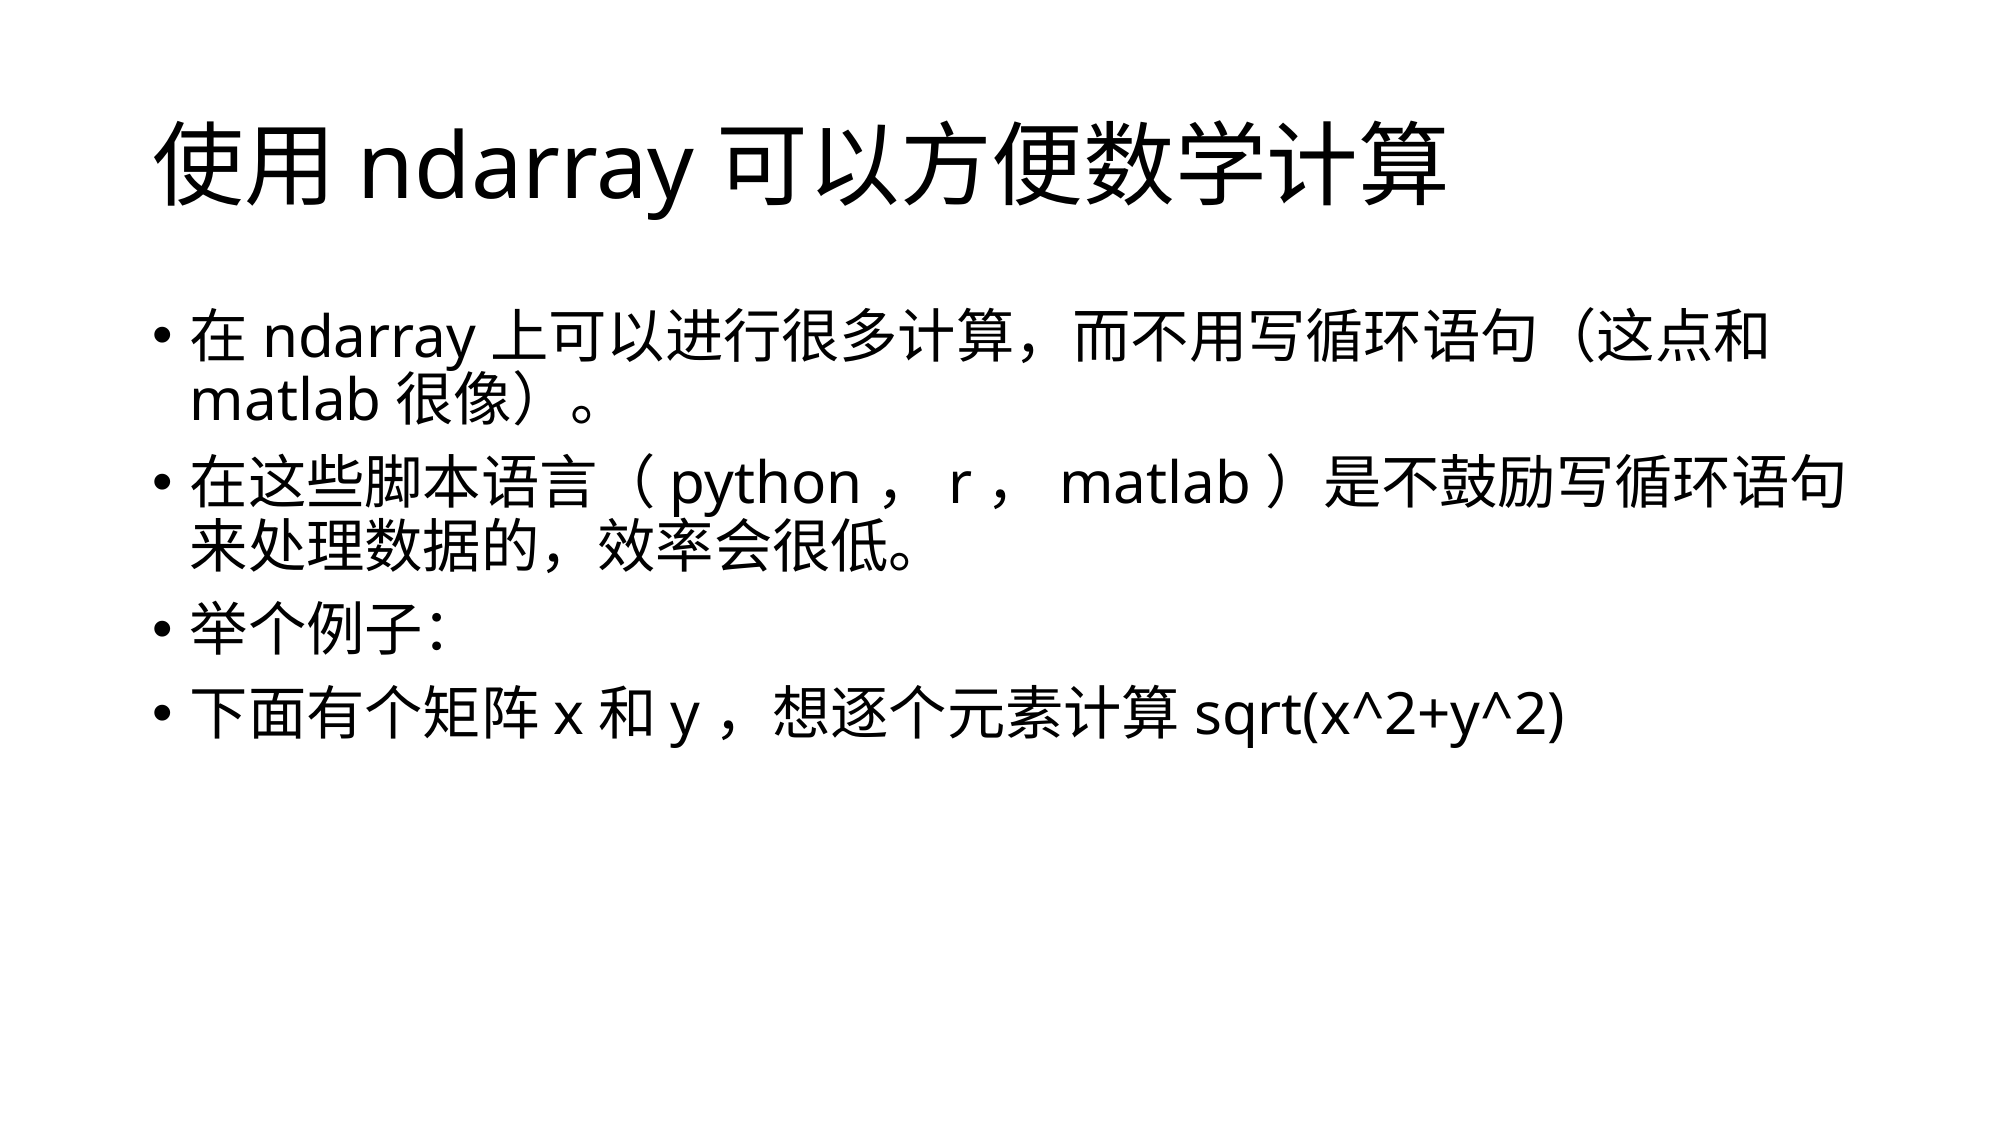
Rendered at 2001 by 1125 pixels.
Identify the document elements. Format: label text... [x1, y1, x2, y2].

title 使用ndarray可以方便数学计算 [137, 59, 1863, 278]
list 在ndarray上可以进行很多计算，而不用写循环语句（这点和matlab很像）。 在这些脚本语言（python，r，matlab）是不鼓励写循环语句来处理数据的，效率会很低。 举个例子： 下面有个矩阵x和y，想逐个元素计算sqrt(x^2+y^2) [137, 299, 1863, 1014]
